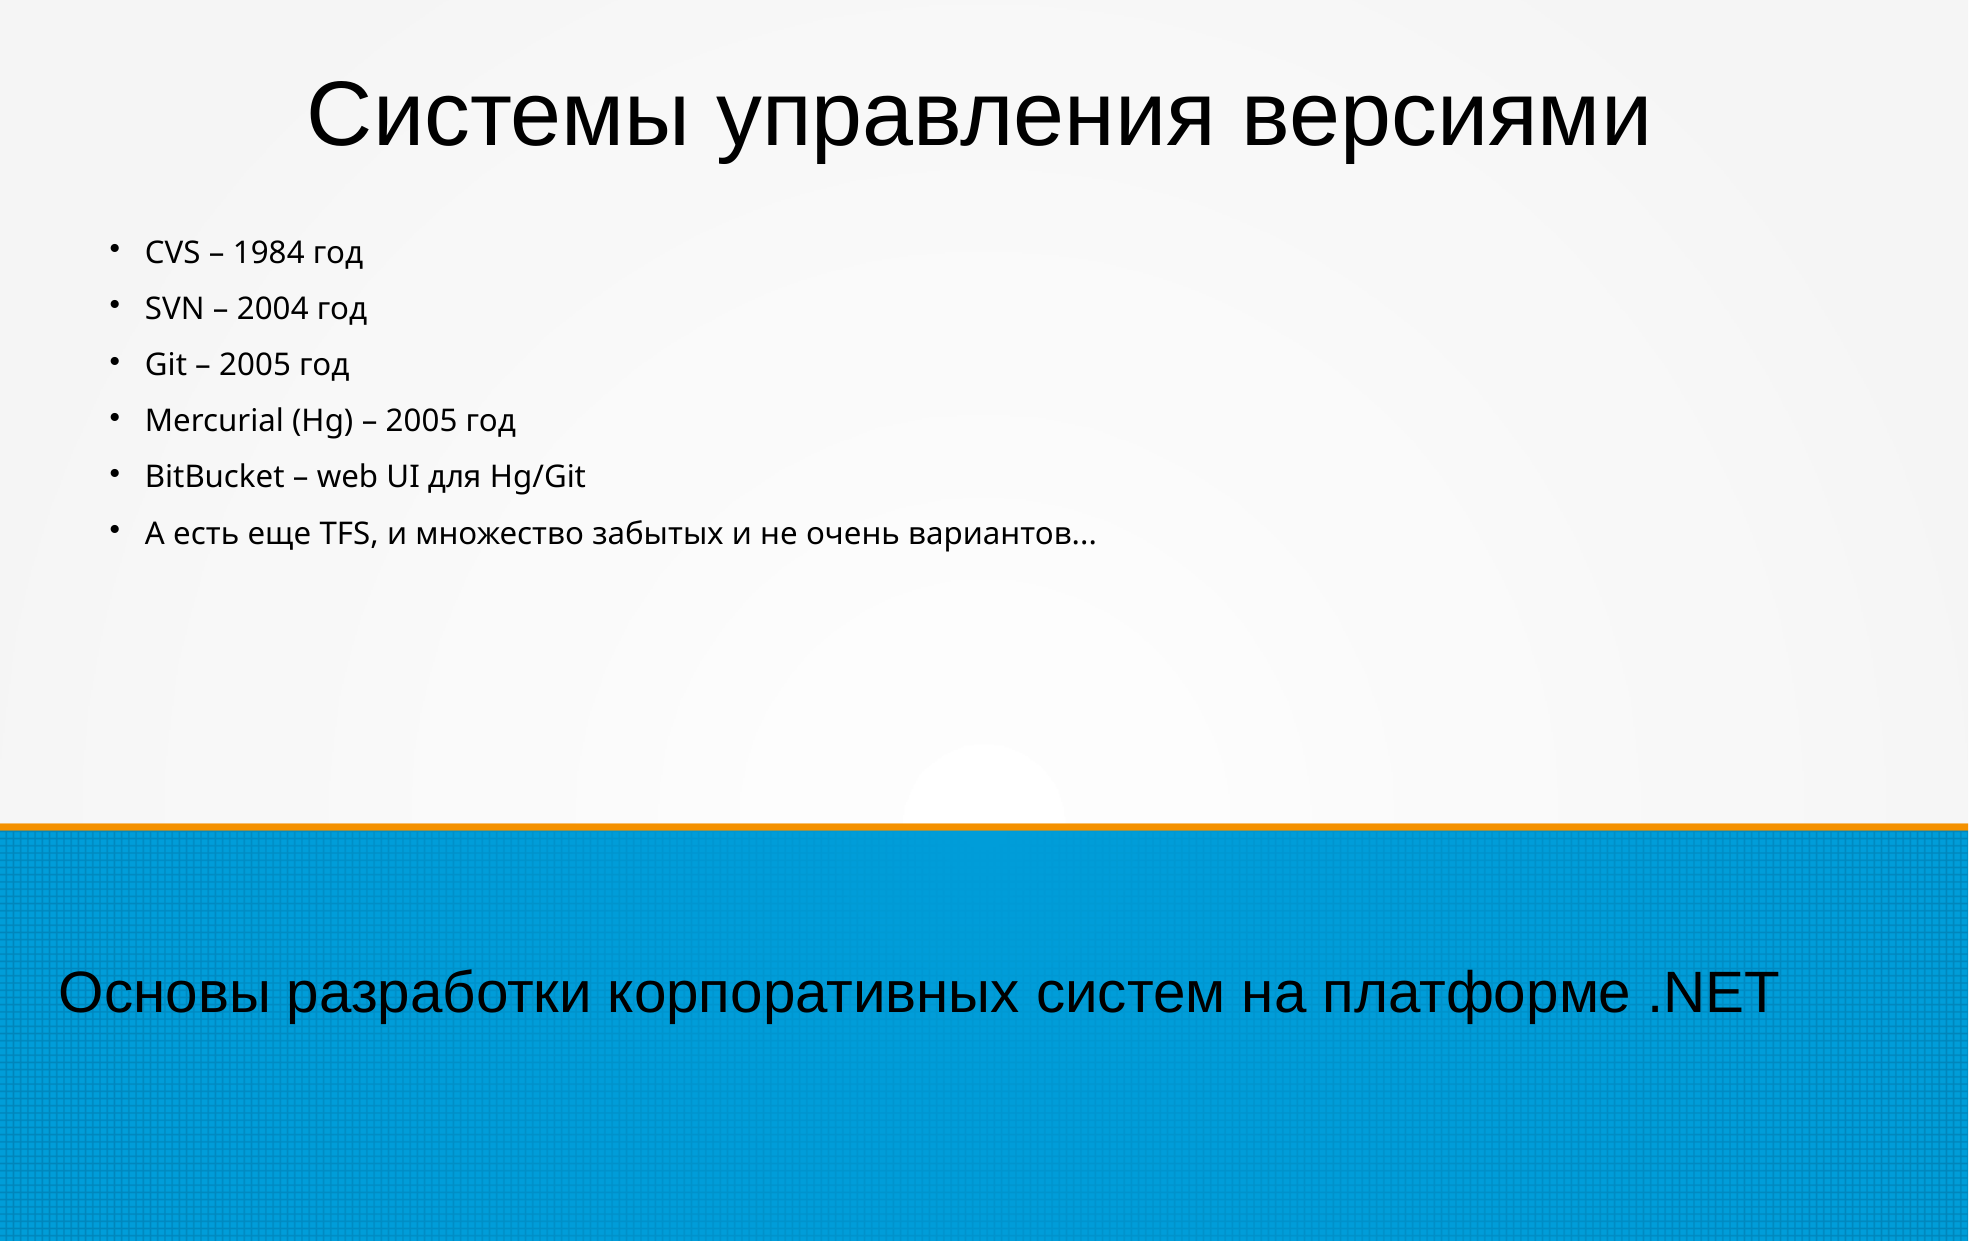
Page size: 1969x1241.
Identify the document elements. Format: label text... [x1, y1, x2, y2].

text_box Системы управления версиями [94, 5, 1867, 213]
picture [0, 0, 1969, 830]
text_box CVS – 1984 год SVN – 2004 год Git – 2005 год Mercurial (Hg) – 2005 год BitBucket – web UI для Hg/Git А есть еще TFS, и множество забытых и не очень вариантов... [94, 224, 1211, 544]
text_box Основы разработки корпоративных систем на платформе .NET [59, 885, 1831, 1093]
